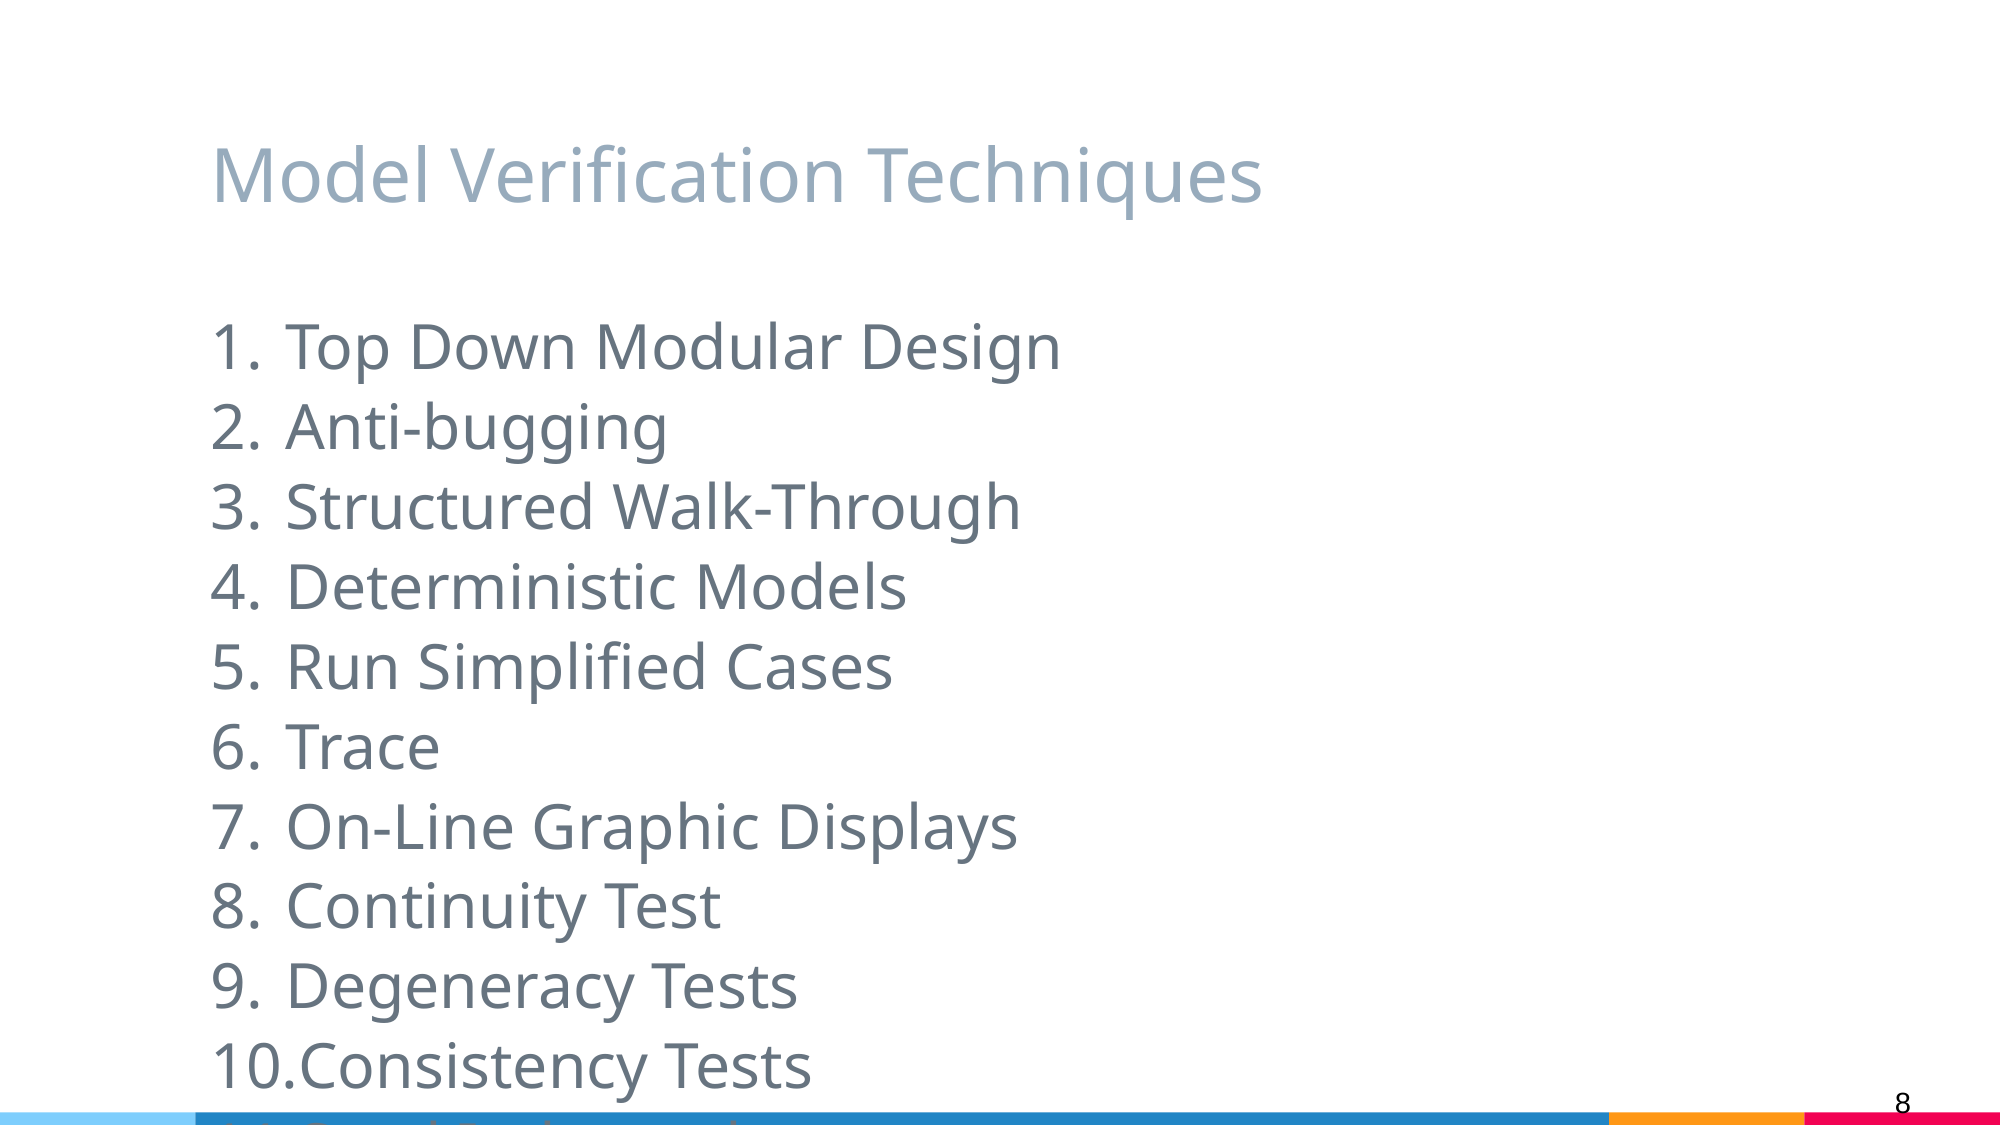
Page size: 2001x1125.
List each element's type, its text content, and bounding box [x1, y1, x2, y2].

title Model Verification Techniques [195, 45, 1724, 233]
list Top Down Modular Design Anti-bugging Structured Walk-Through Deterministic Models Run Simplified Cases Trace On-Line Graphic Displays Continuity Test Degeneracy Tests Consistency Tests Seed Independence [195, 300, 1780, 1078]
